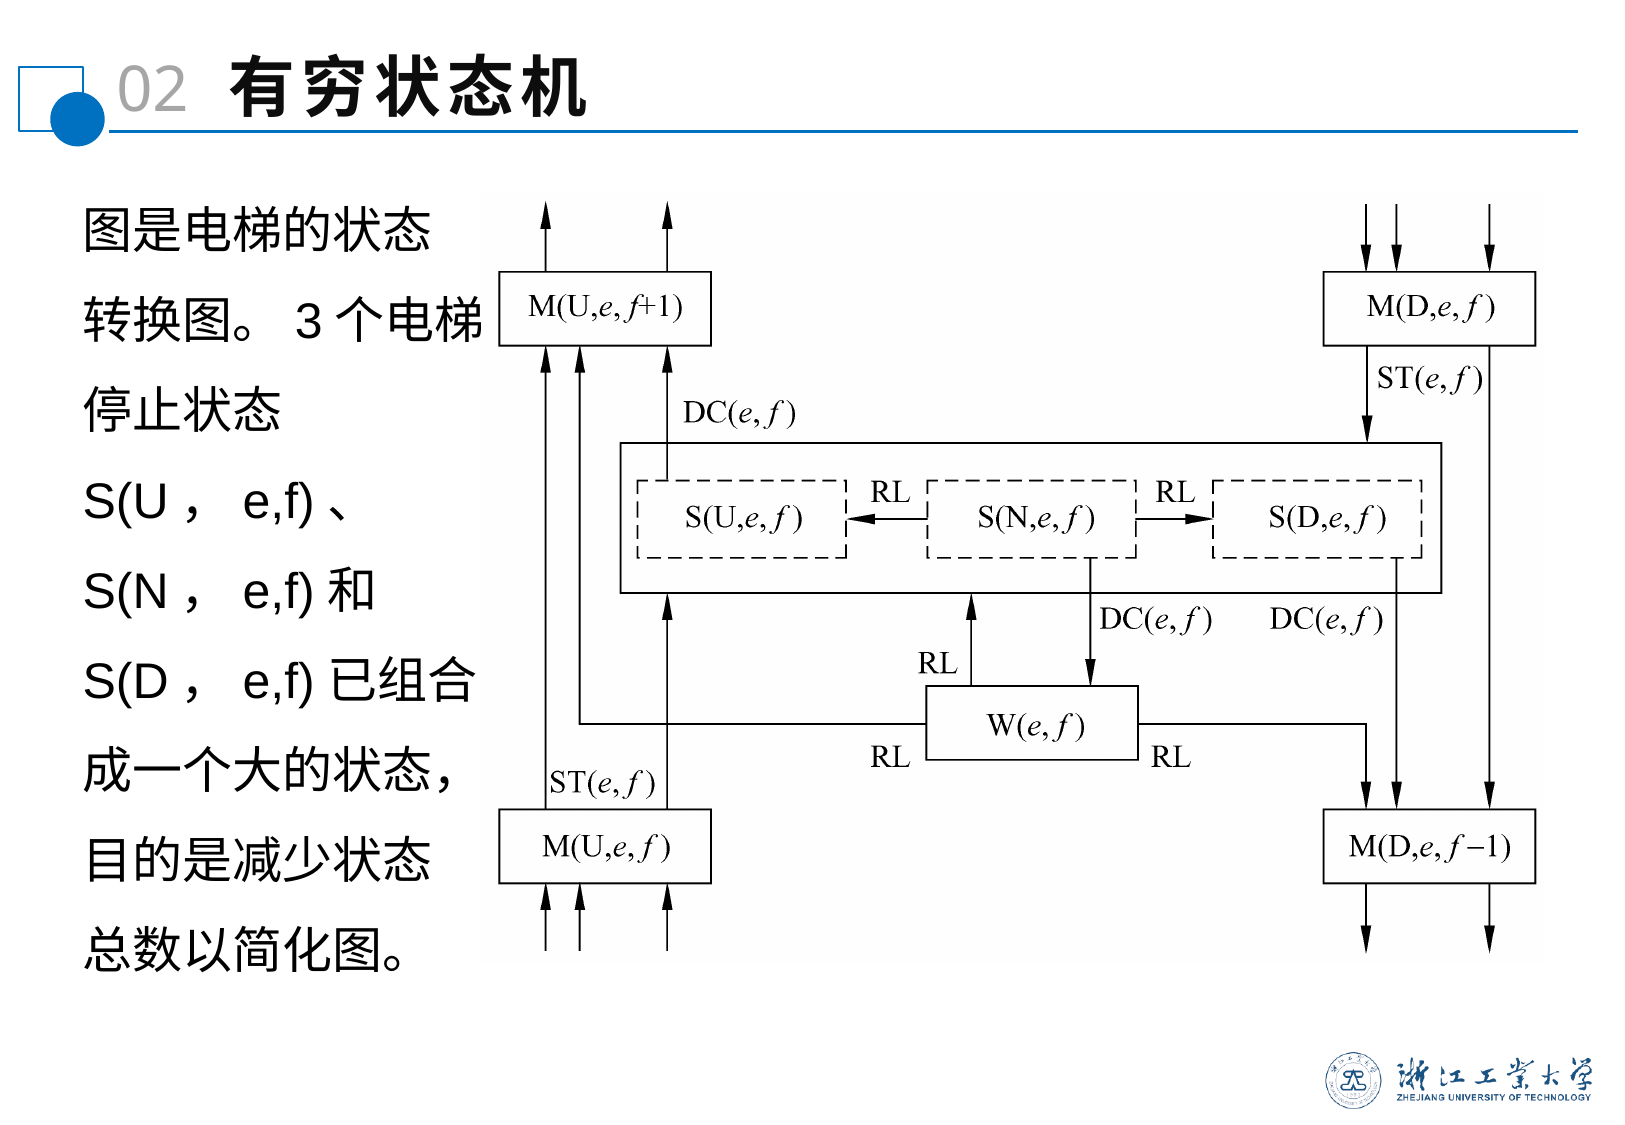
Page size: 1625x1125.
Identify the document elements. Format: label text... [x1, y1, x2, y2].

picture [481, 191, 1545, 963]
text_box 02 [77, 40, 212, 131]
text_box 有穷状态机 [212, 36, 954, 130]
text_box 图是电梯的状态 转换图。3个电梯 停止状态 S(U，e,f)、 S(N，e,f)和 S(D，e,f)已组合 成一个大的状态， 目的是减少状态 总数以简化图。 [68, 160, 538, 986]
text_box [18, 66, 105, 147]
picture [1311, 1036, 1605, 1121]
